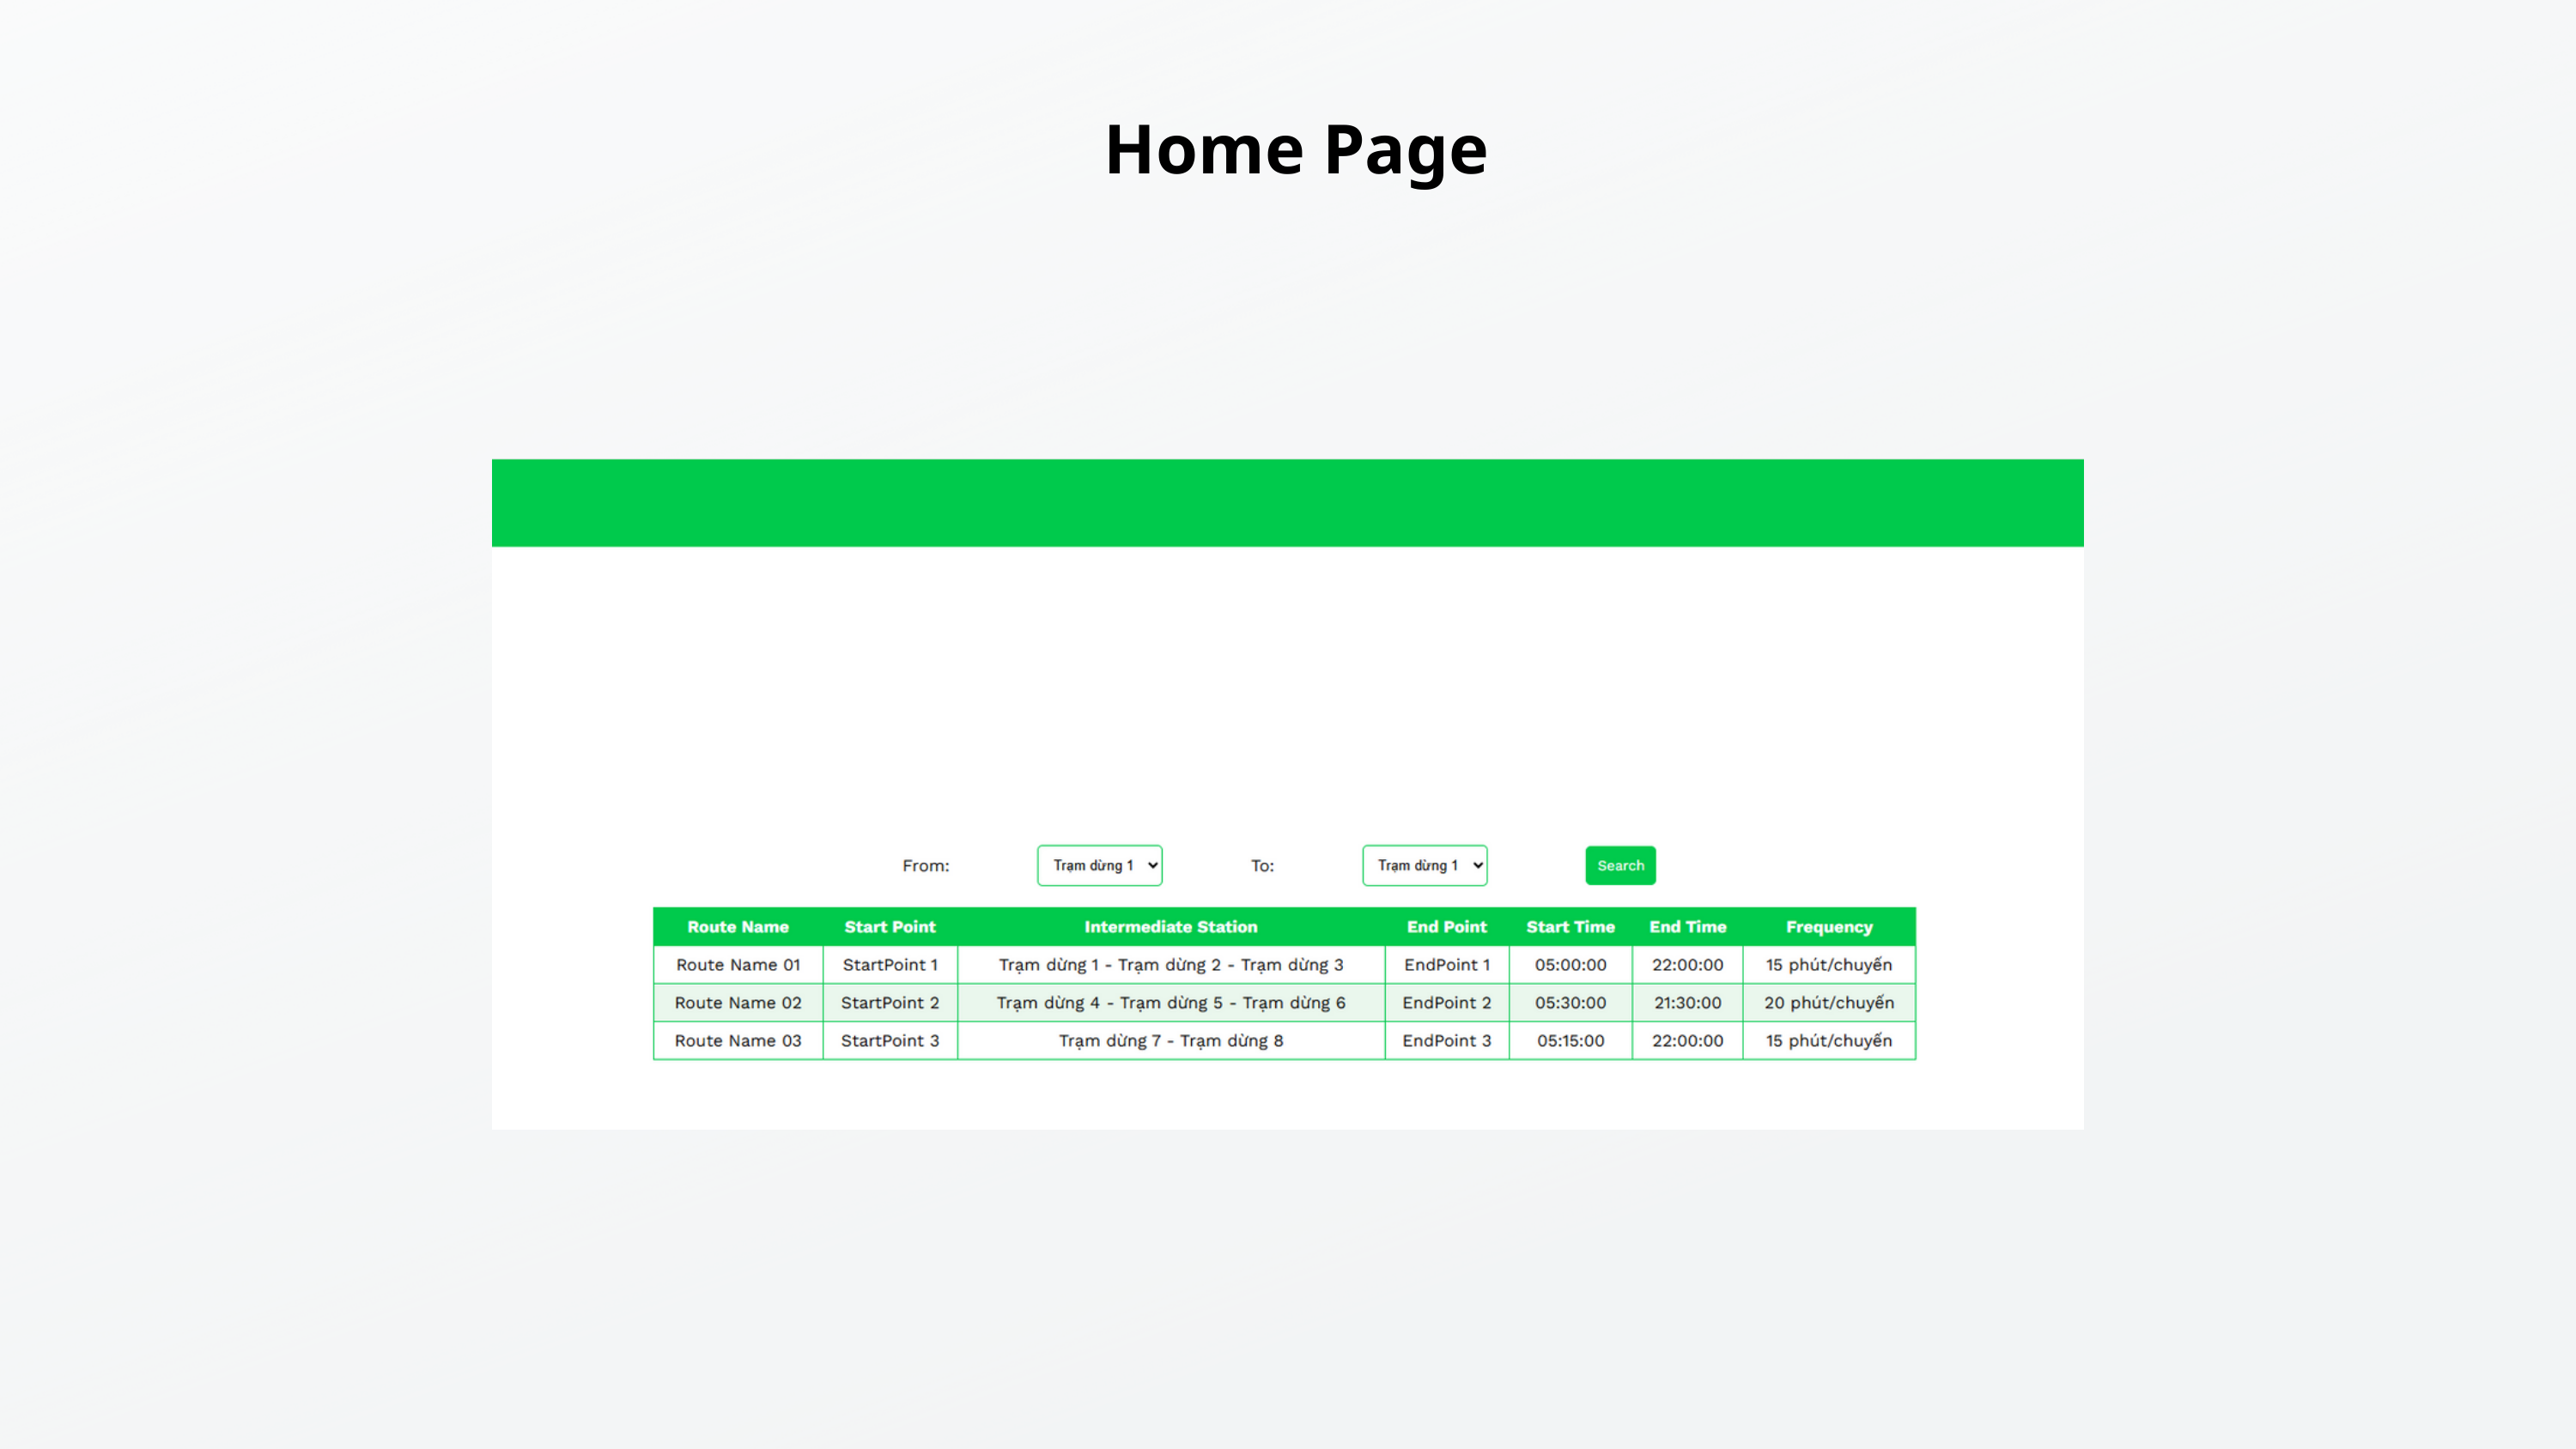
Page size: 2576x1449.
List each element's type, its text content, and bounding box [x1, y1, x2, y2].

text_box [0, 0, 2576, 1449]
text_box [492, 458, 2084, 1130]
text_box Home Page [428, 99, 2148, 188]
